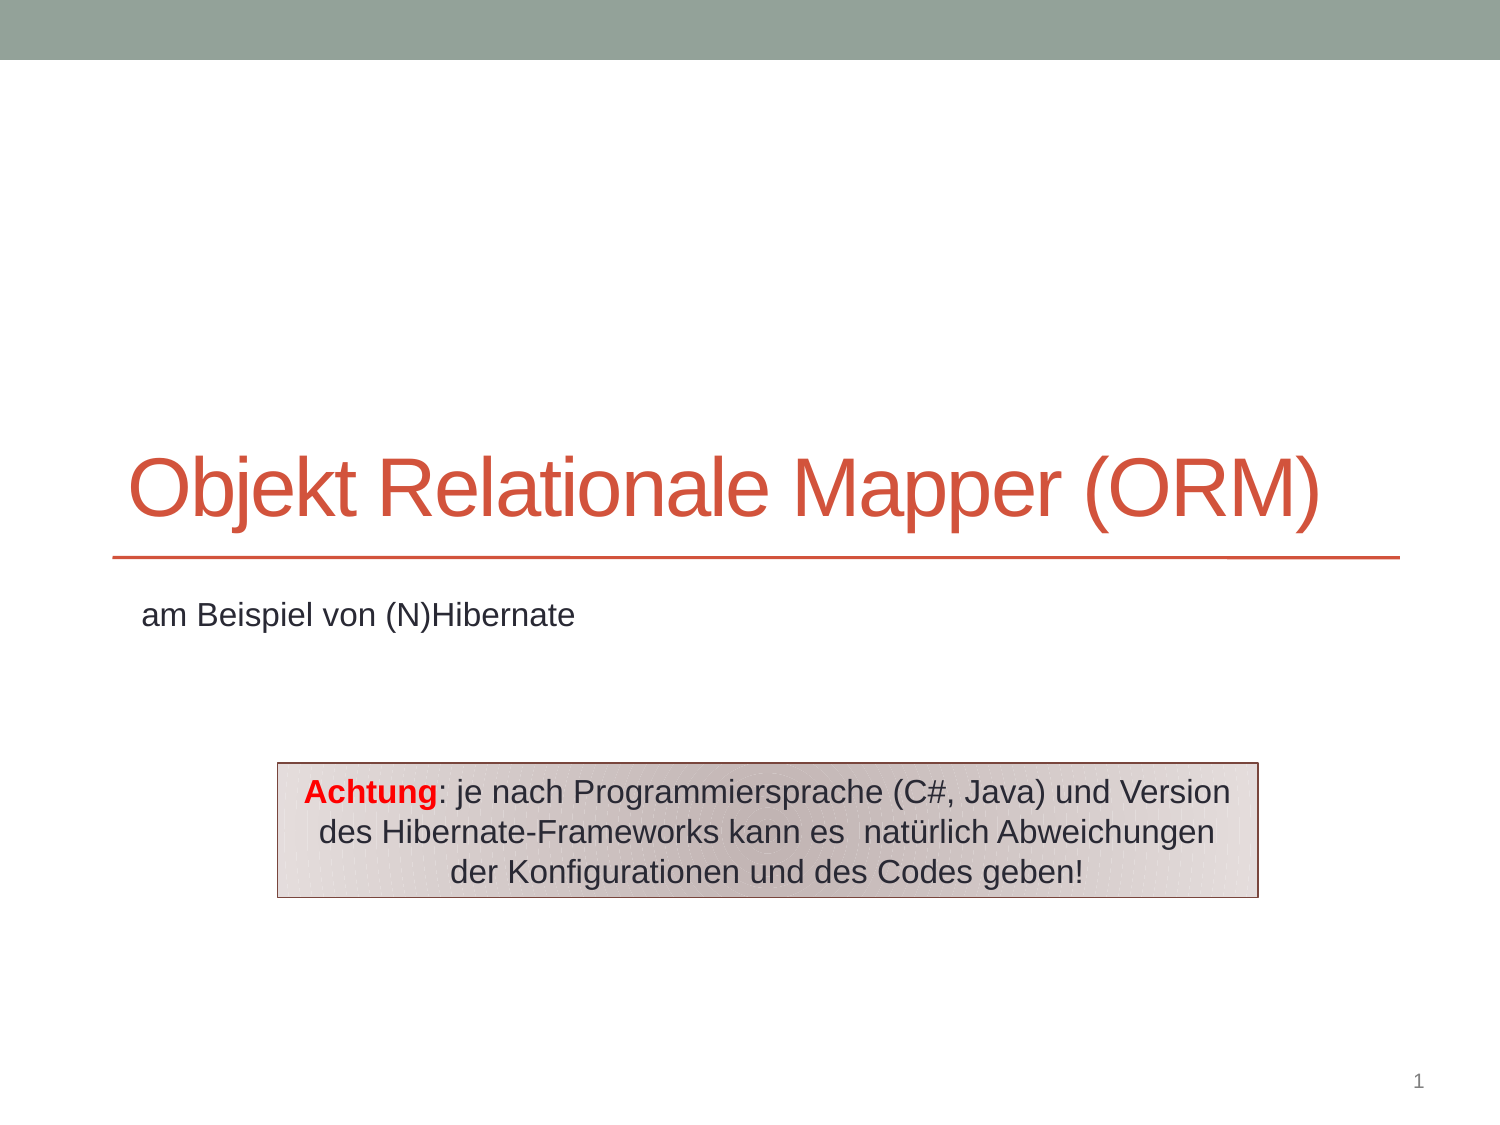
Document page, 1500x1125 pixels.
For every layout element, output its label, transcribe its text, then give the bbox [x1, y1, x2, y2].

title Objekt Relationale Mapper (ORM) [112, 224, 1400, 542]
text_box Achtung: je nach Programmiersprache (C#, Java) und Version des Hibernate-Frameworks kann es natürlich Abweichungen der Konfigurationen und des Codes geben! [277, 762, 1259, 898]
text_box am Beispiel von (N)Hibernate [126, 586, 592, 641]
